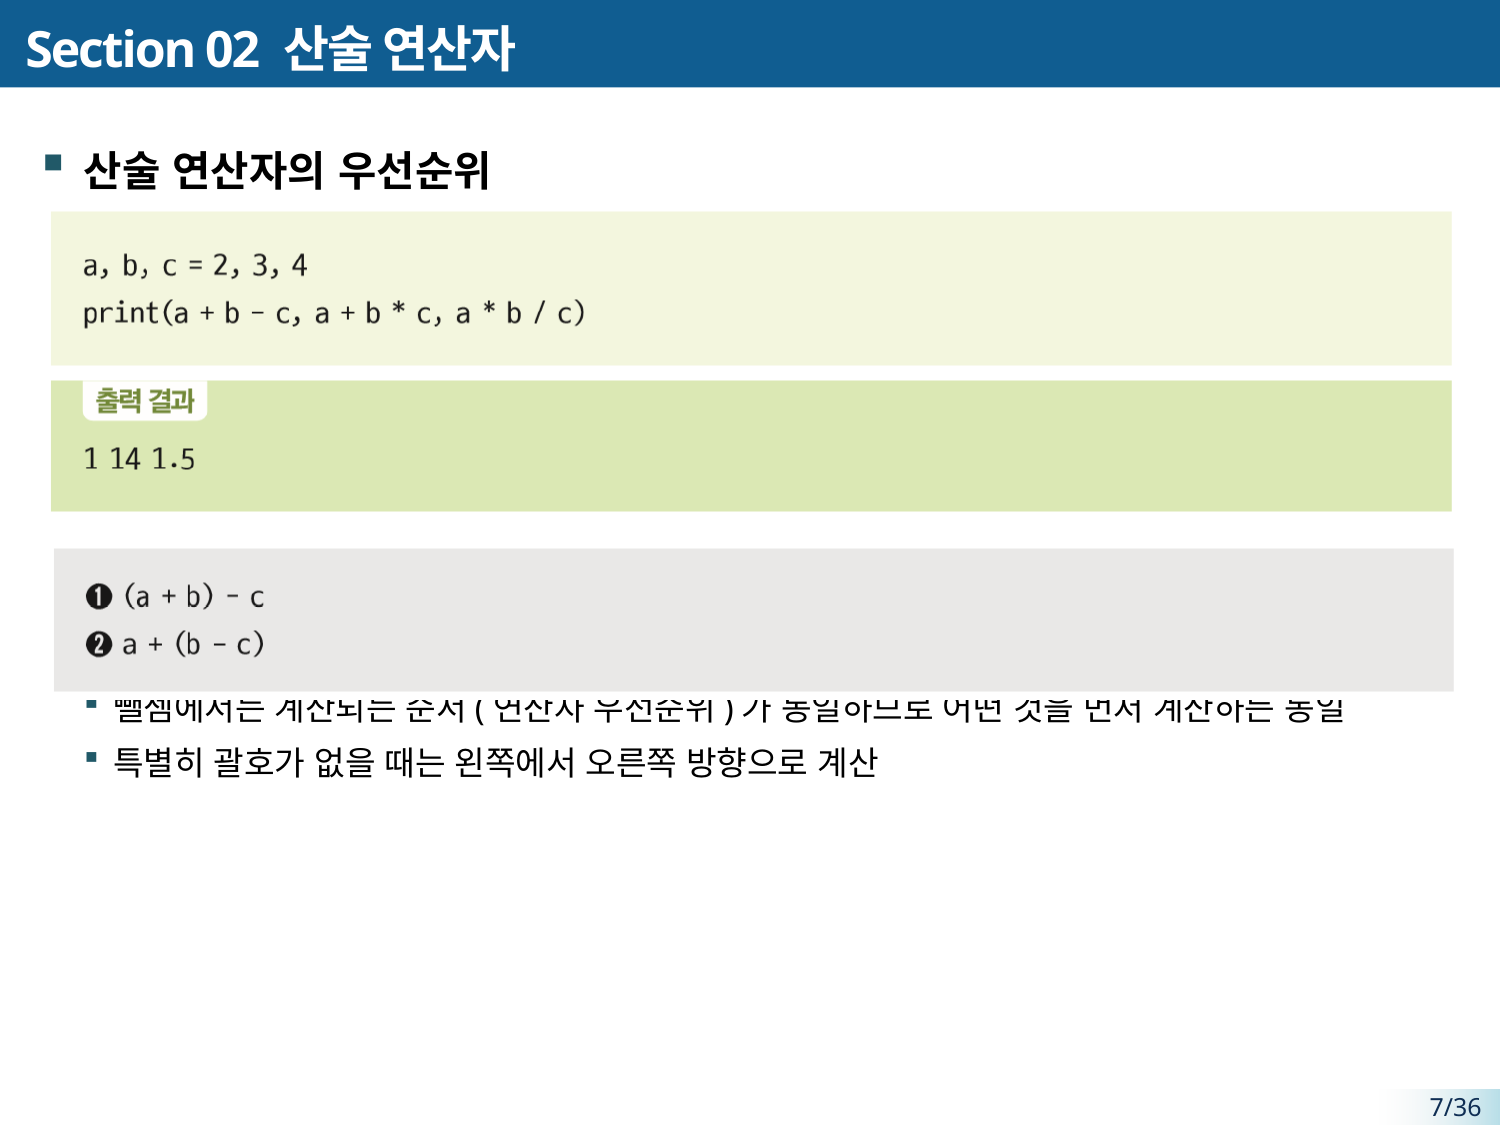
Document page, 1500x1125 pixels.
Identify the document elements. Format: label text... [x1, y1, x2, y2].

list 산술 연산자의 우선순위 뺄셈에서는 계산되는 순서(연산자 우선순위)가 동일하므로 어떤 것을 먼저 계산하든 동일 특별히 괄호가 없을 때는 왼쪽에서 오른쪽 방향으로 계산 [10, 126, 1481, 1057]
picture [48, 207, 1459, 520]
picture [47, 540, 1459, 701]
title Section 02 산술 연산자 [10, 8, 1288, 87]
